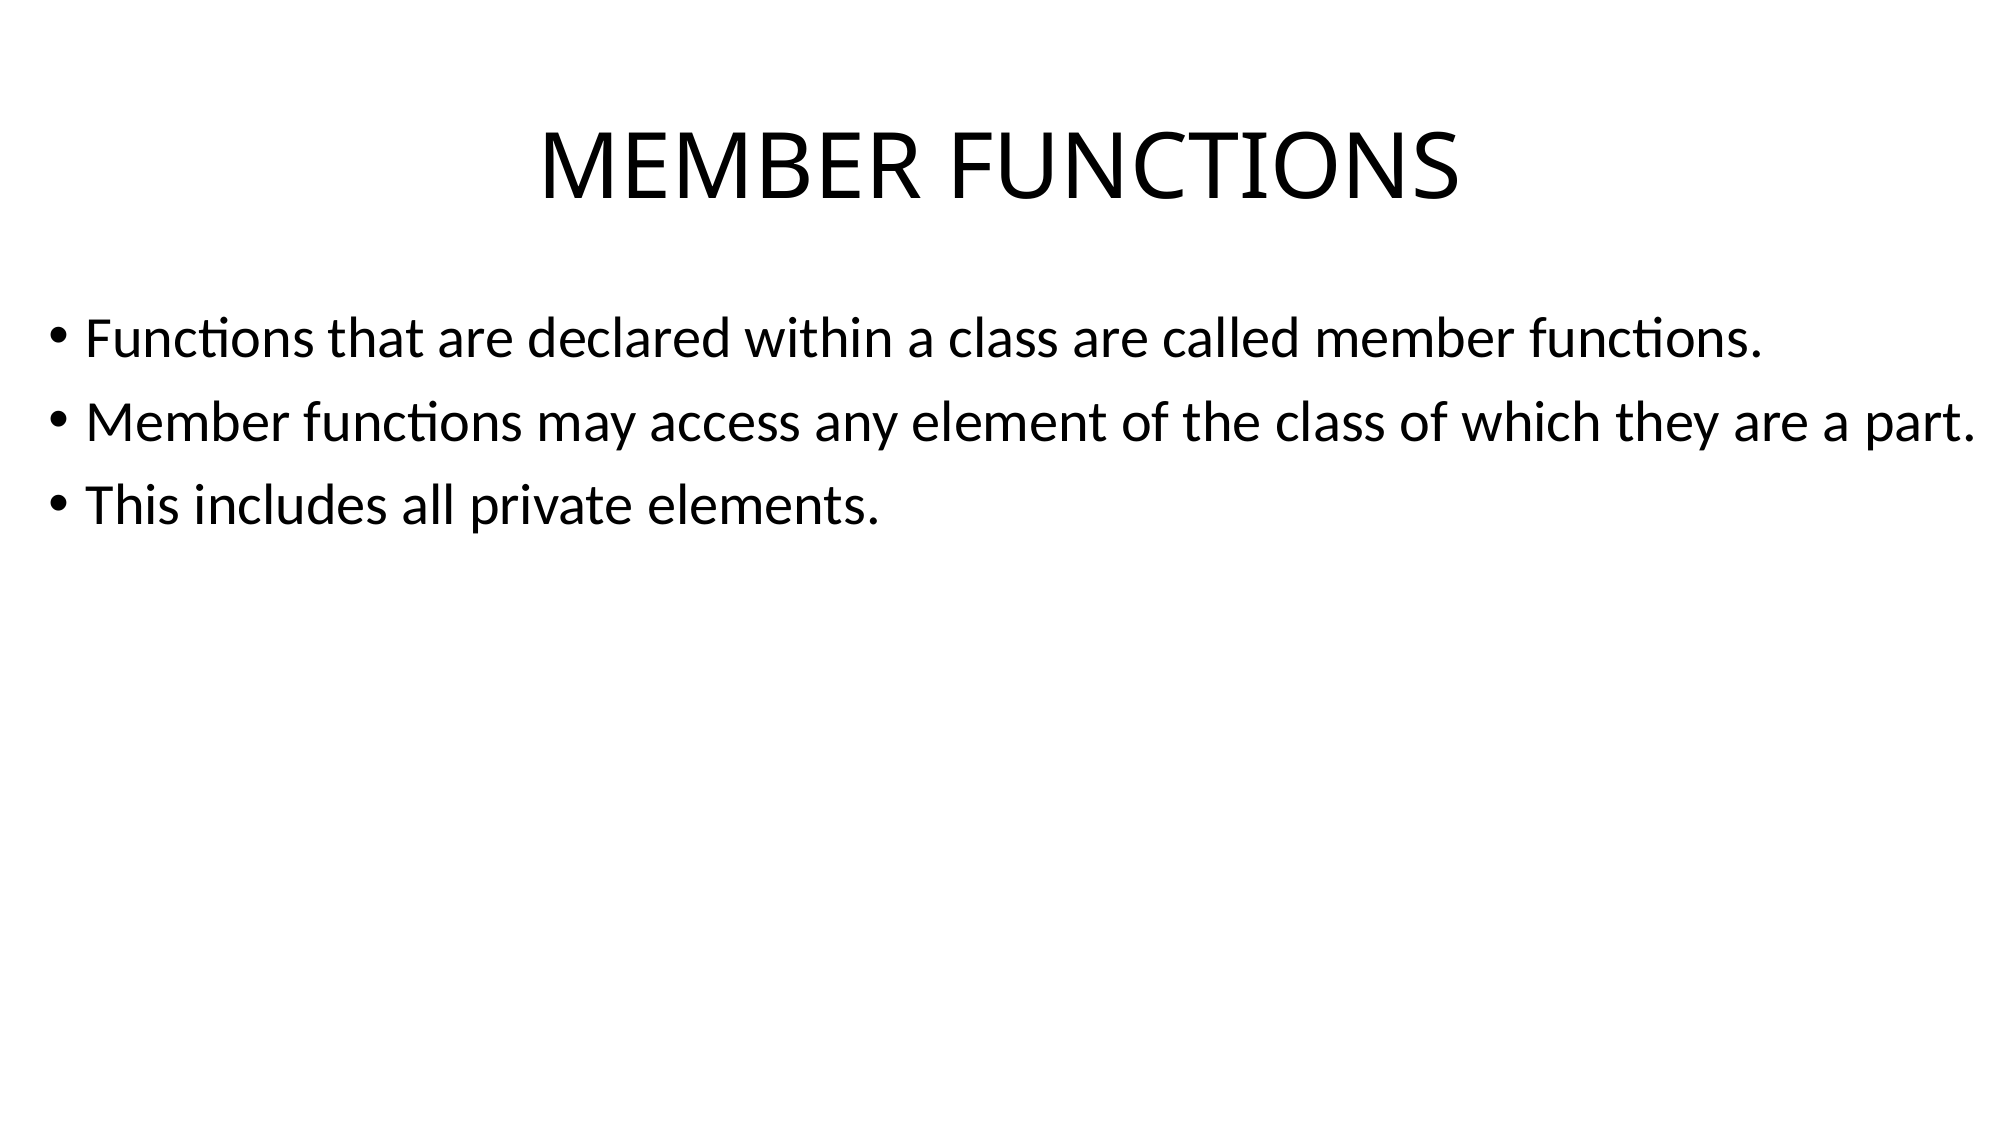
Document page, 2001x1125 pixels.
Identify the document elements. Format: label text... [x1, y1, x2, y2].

title MEMBER FUNCTIONS [137, 59, 1863, 278]
list Functions that are declared within a class are called member functions. Member functions may access any element of the class of which they are a part. This includes all private elements. [33, 299, 2000, 1125]
